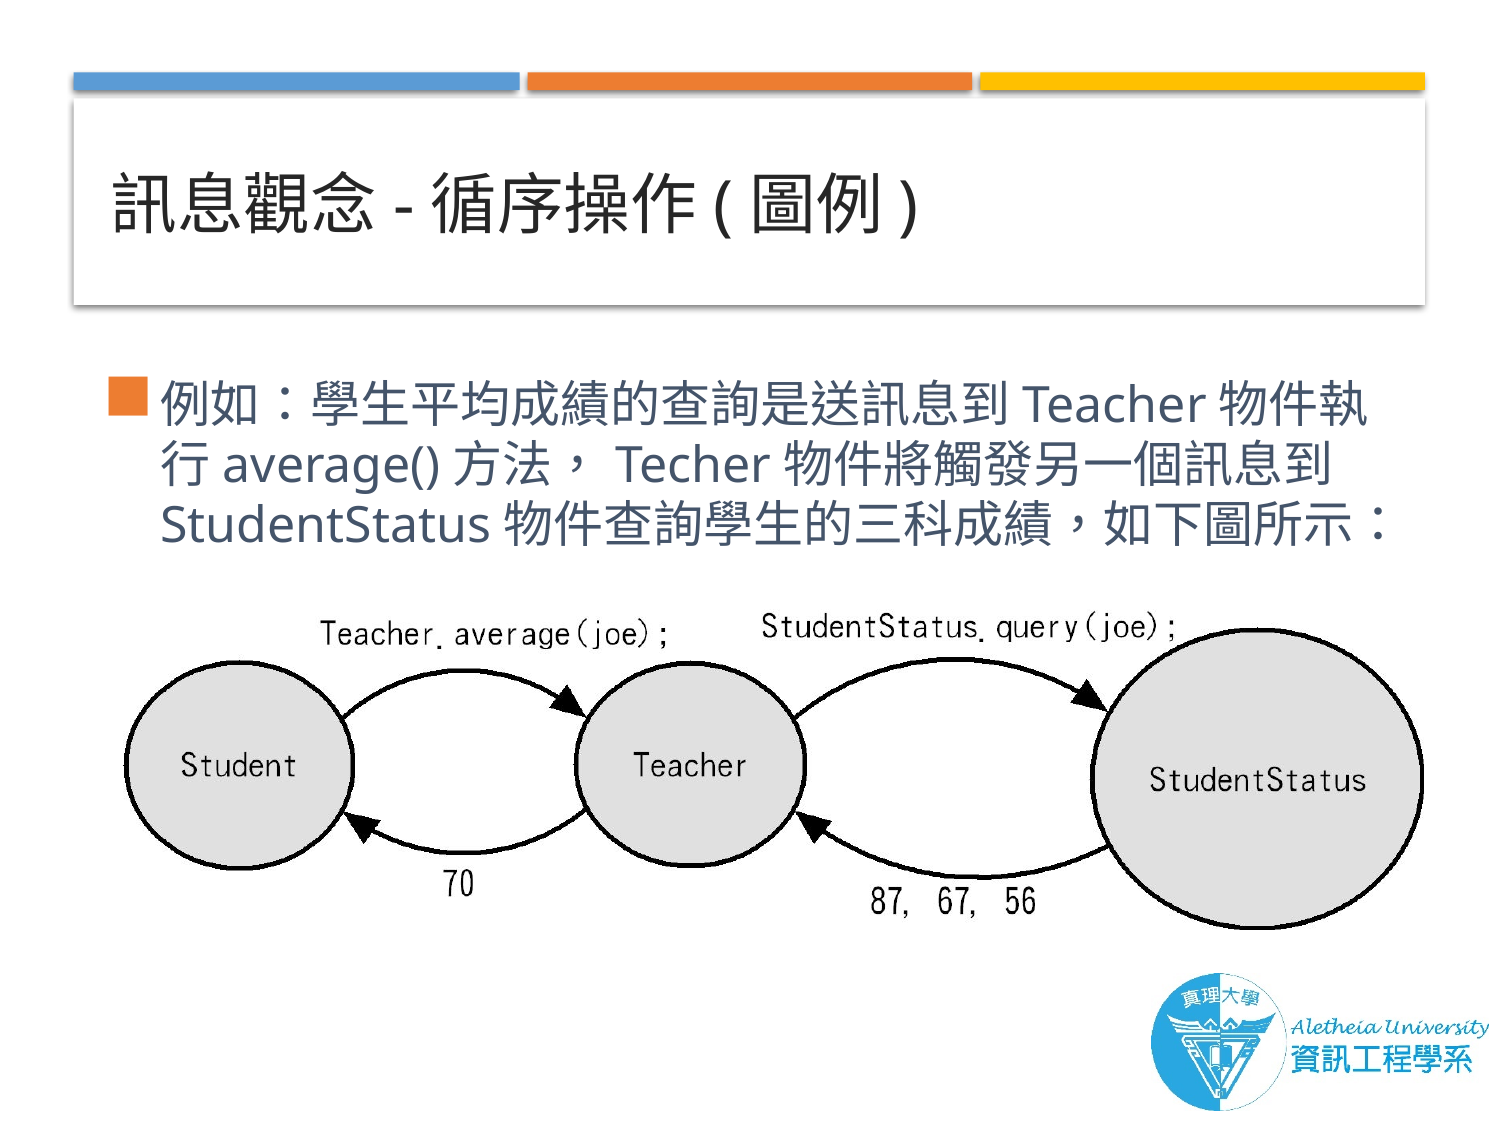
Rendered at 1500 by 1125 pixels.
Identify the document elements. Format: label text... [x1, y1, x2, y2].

picture [123, 609, 1424, 931]
title 訊息觀念-循序操作(圖例) [95, 112, 1406, 291]
picture [1151, 973, 1489, 1111]
list 例如：學生平均成績的查詢是送訊息到Teacher物件執行average()方法，Techer物件將觸發另一個訊息到StudentStatus物件查詢學生的三科成績，如下圖所示： [95, 365, 1406, 962]
